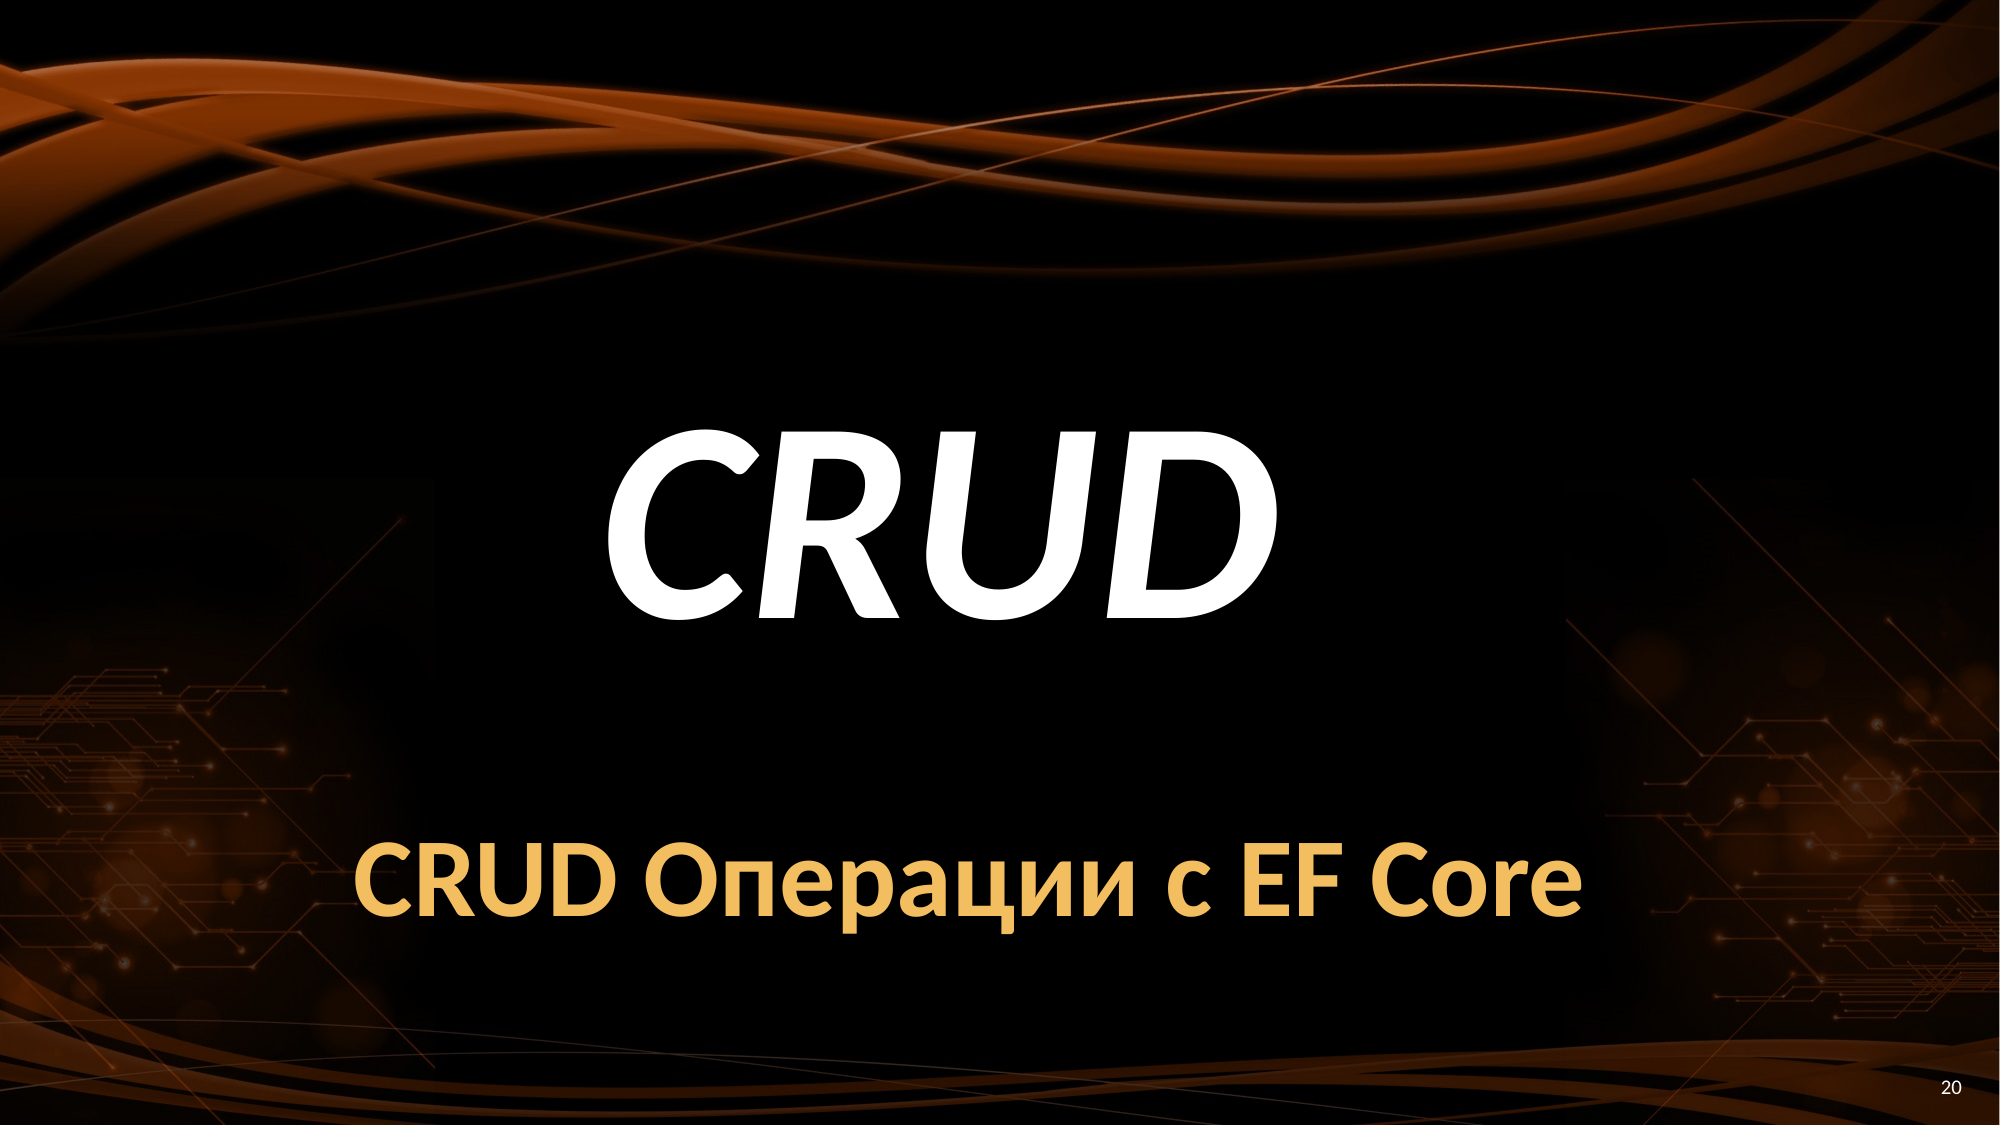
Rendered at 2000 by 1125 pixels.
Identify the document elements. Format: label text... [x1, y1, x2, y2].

text_box CRUD [576, 278, 1365, 694]
text_box 20 [1897, 1070, 1968, 1103]
title CRUD Операции с EF Core [237, 812, 1704, 948]
picture [0, 0, 2000, 1125]
